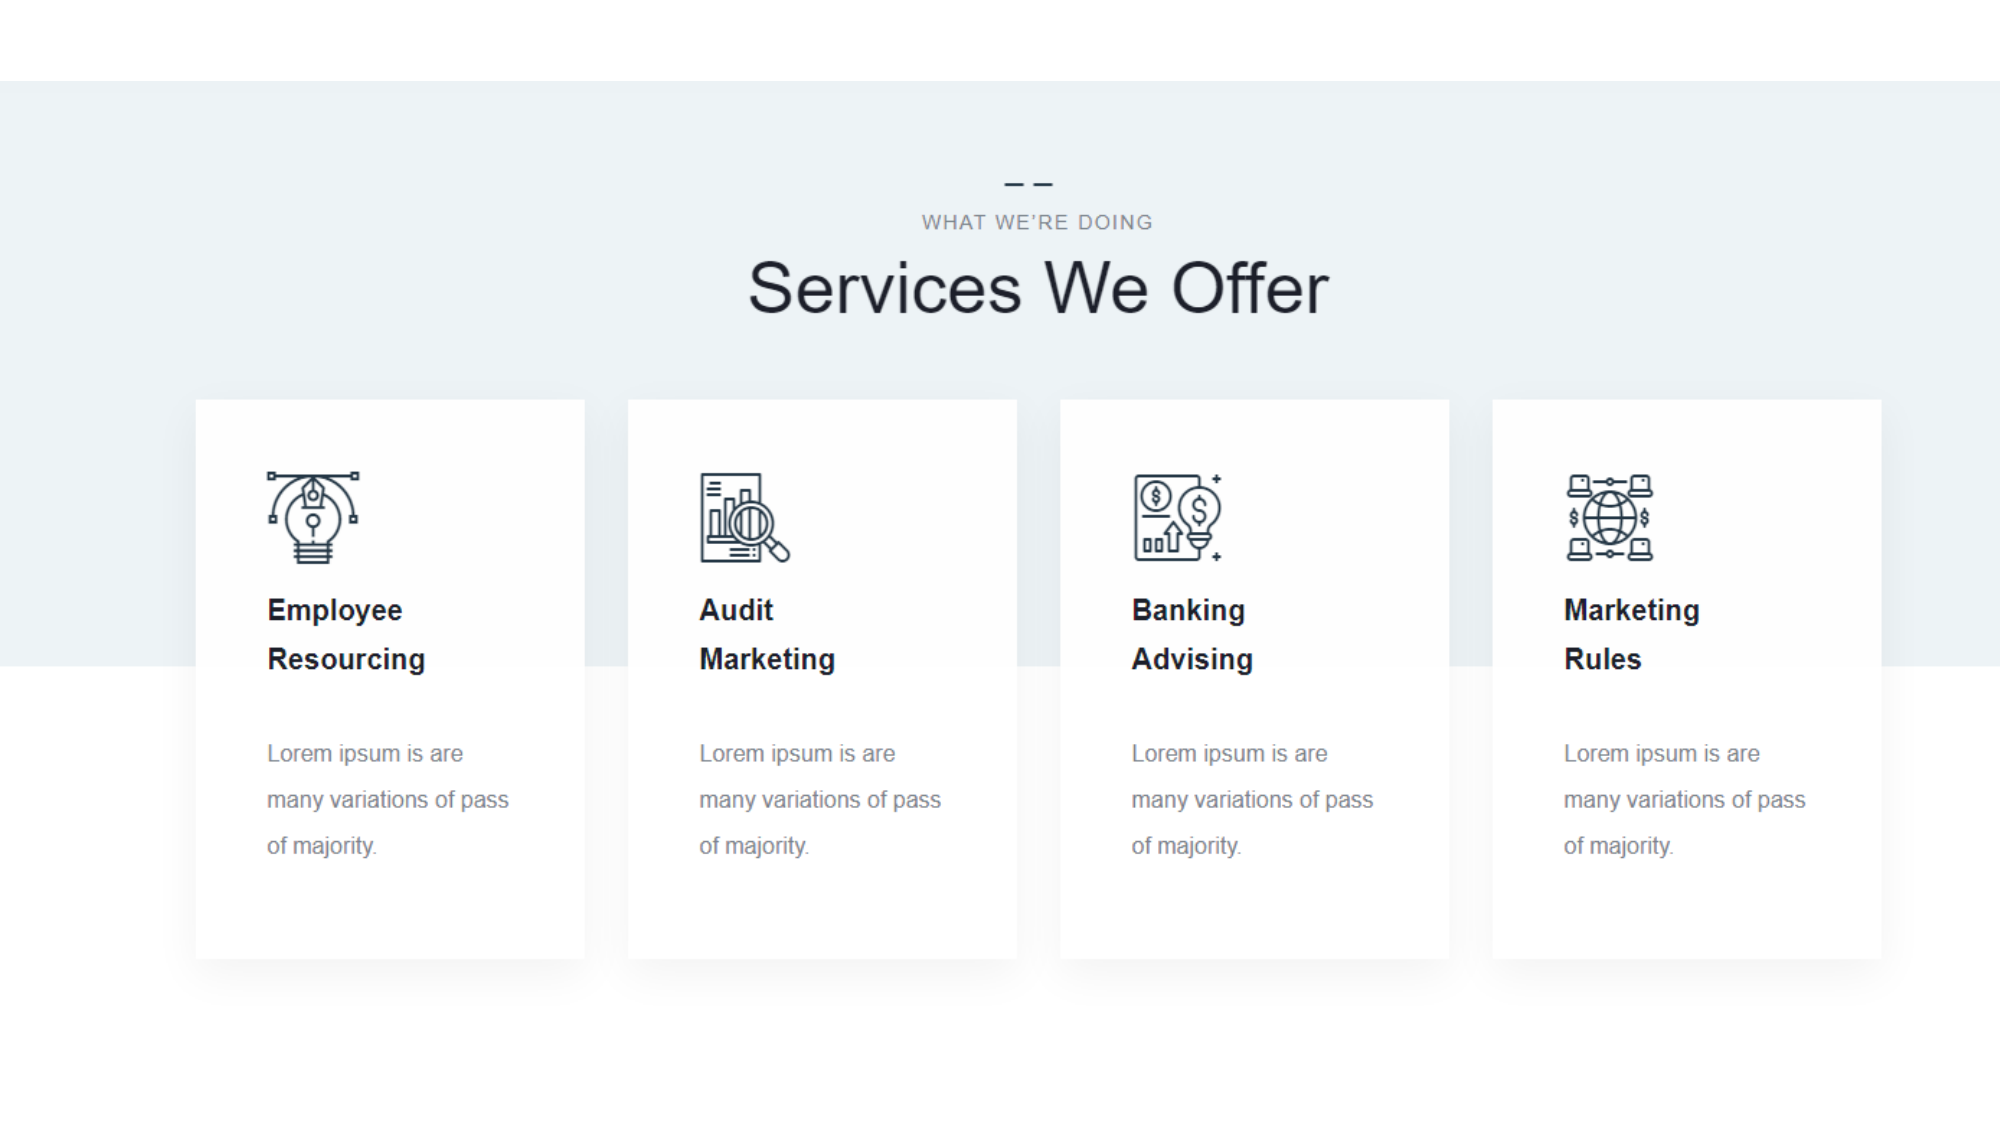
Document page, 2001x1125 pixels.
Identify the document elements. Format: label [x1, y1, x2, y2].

picture [0, 81, 2000, 1044]
